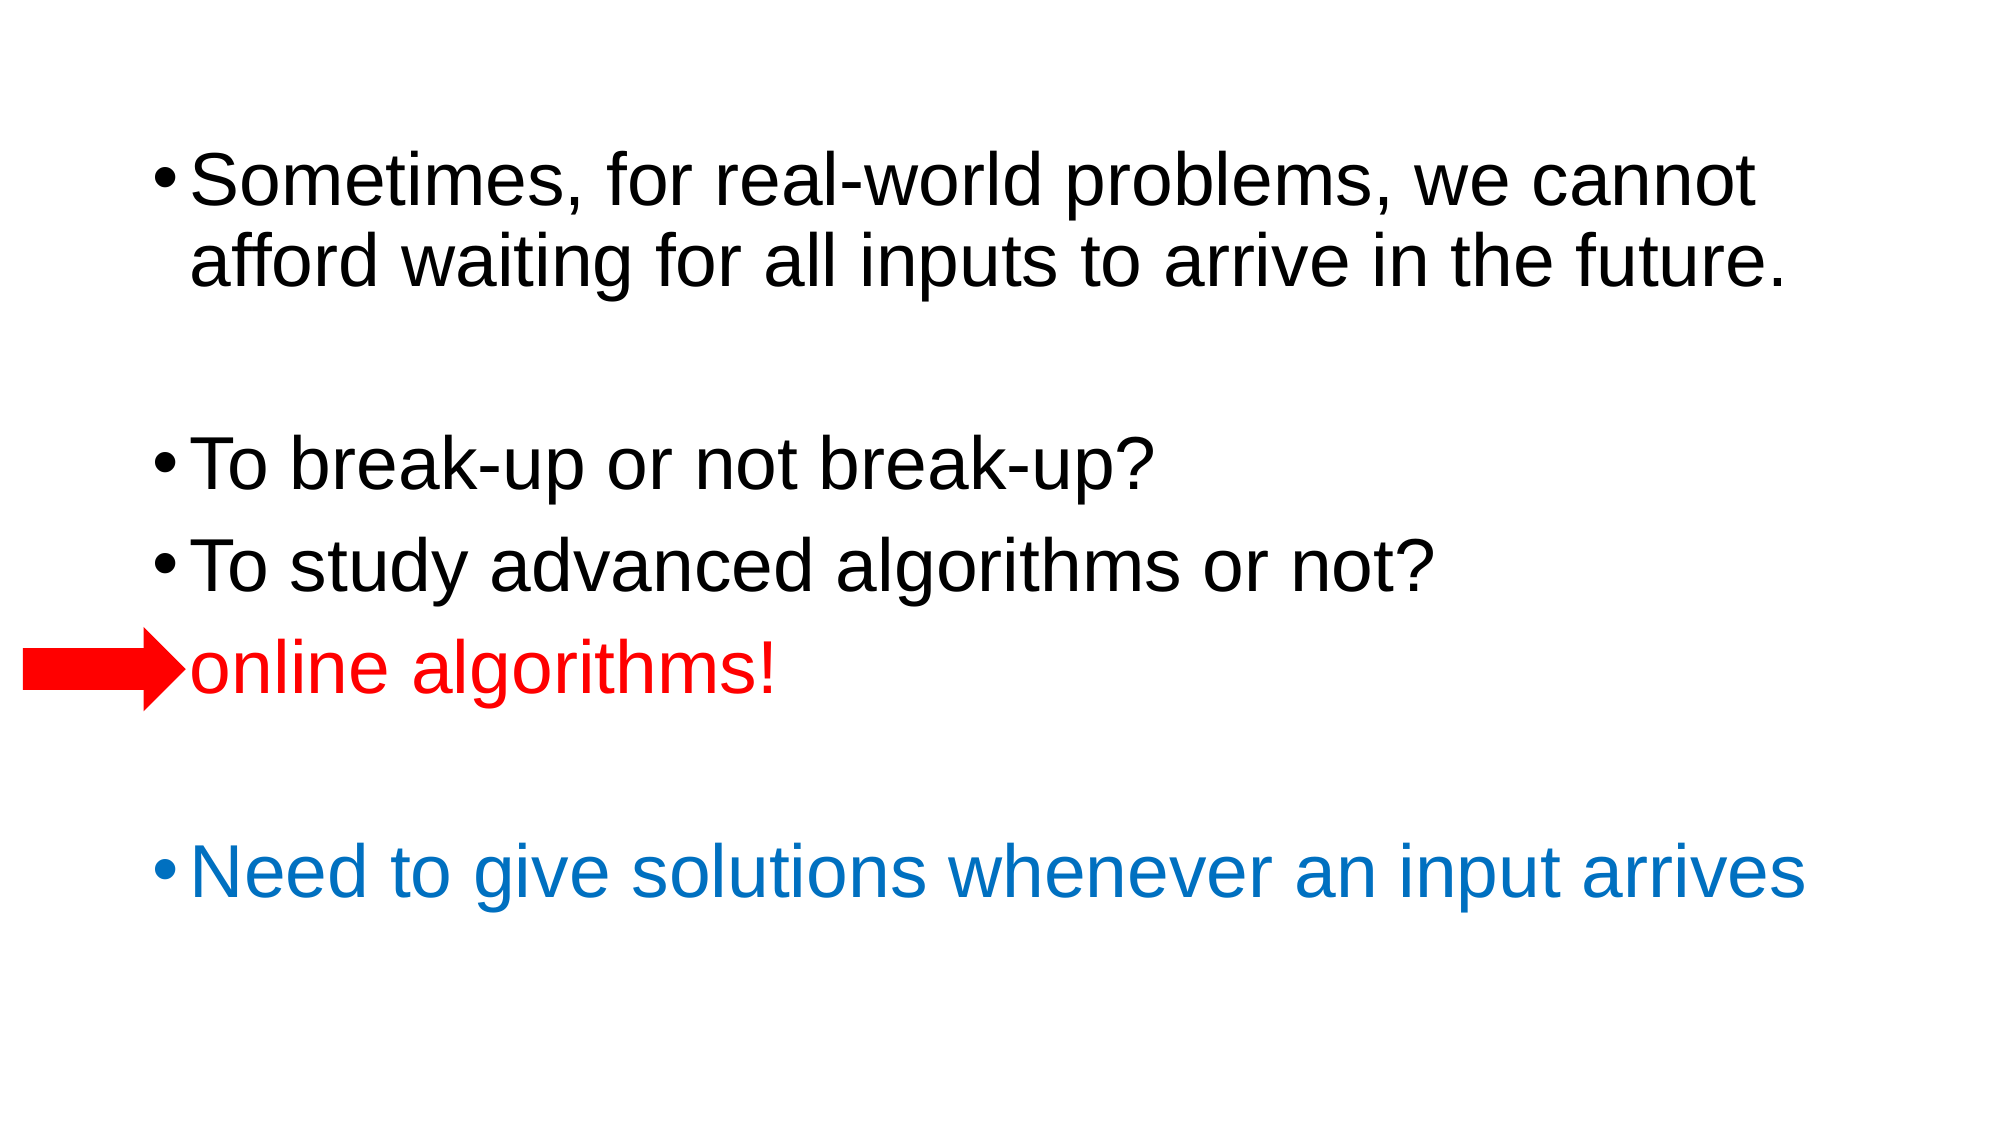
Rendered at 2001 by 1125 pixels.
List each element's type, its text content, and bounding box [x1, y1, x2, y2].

list Sometimes, for real-world problems, we cannot afford waiting for all inputs to arrive in the future. To break-up or not break-up? To study advanced algorithms or not? online algorithms! Need to give solutions whenever an input arrives [137, 133, 1863, 1014]
text_box [22, 626, 186, 712]
